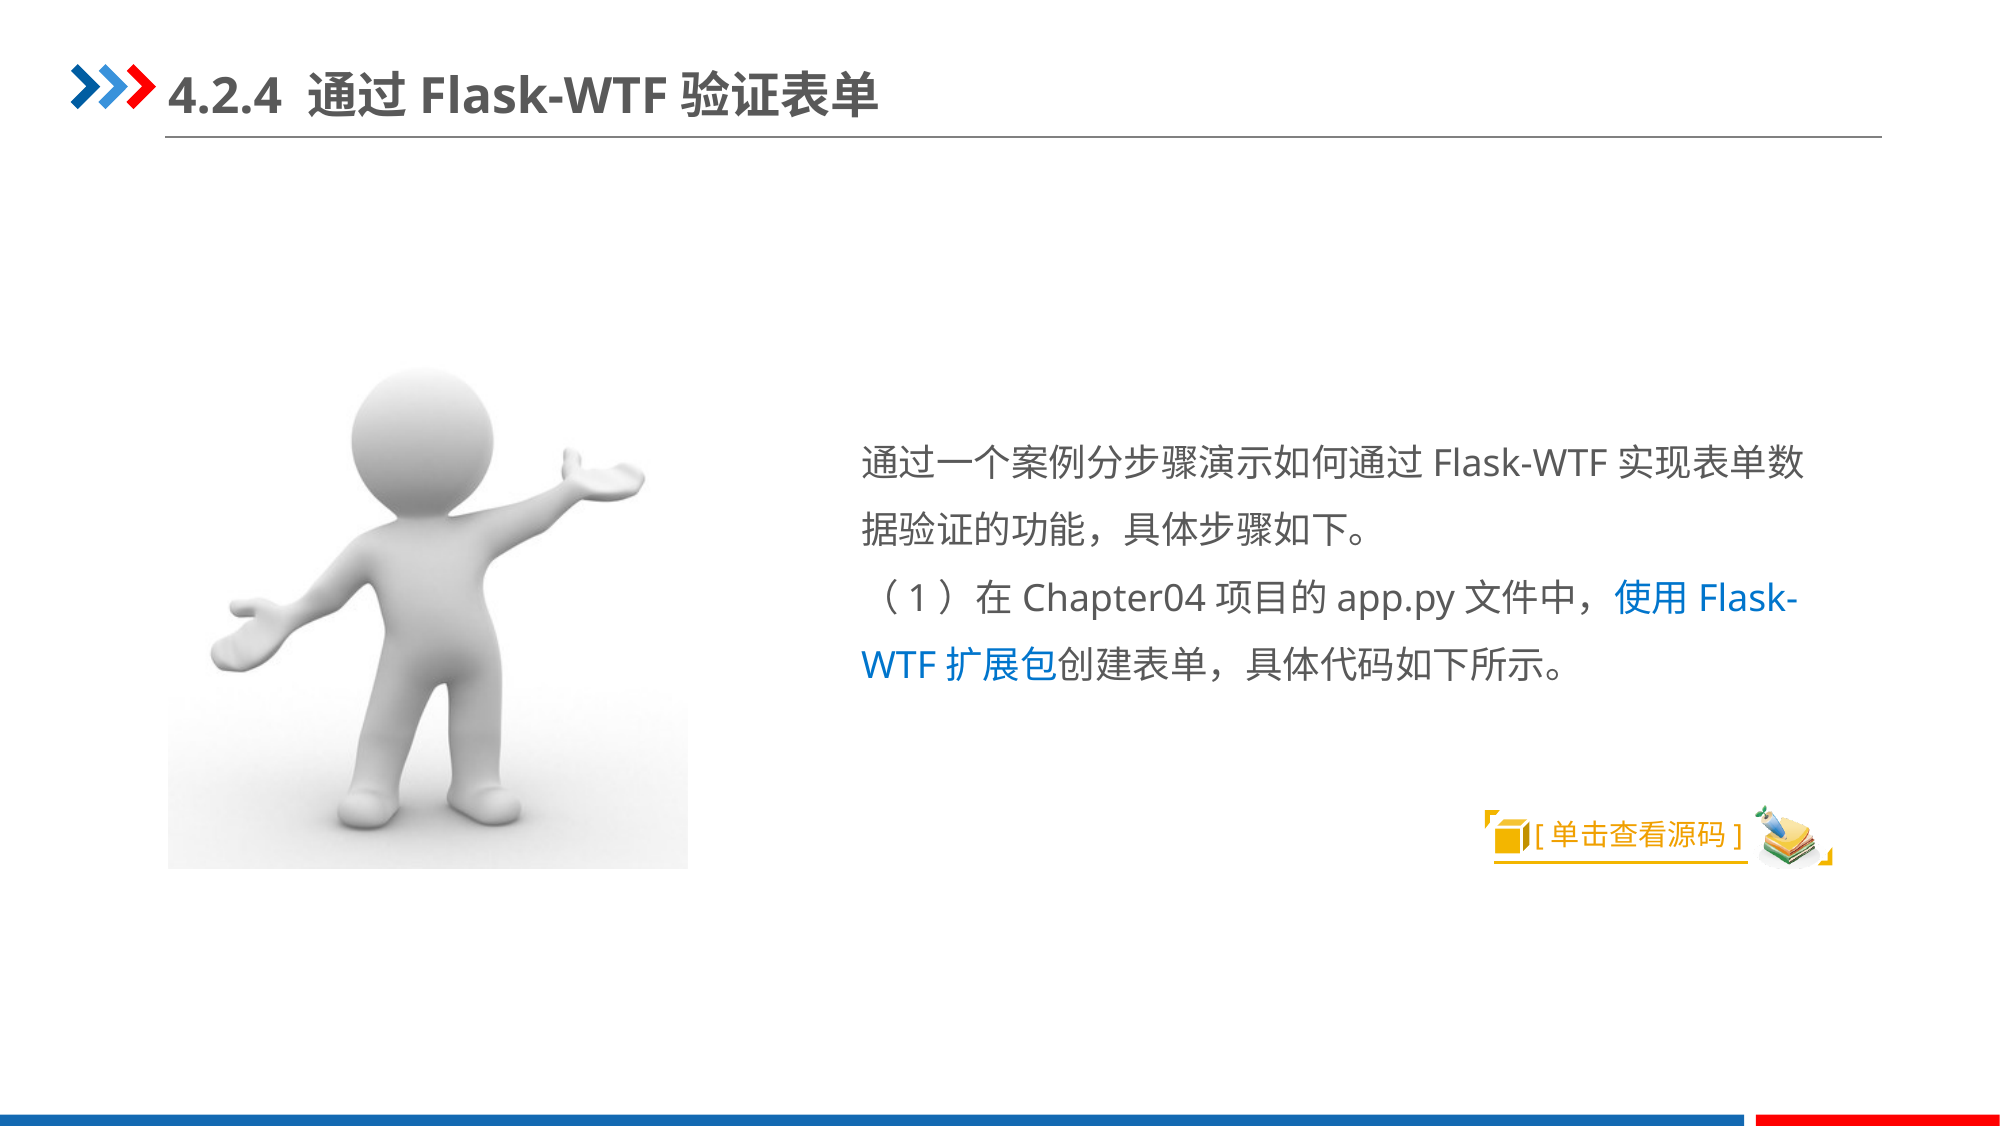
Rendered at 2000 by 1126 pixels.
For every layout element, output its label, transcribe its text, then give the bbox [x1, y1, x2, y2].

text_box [1484, 804, 1833, 869]
text_box 通过一个案例分步骤演示如何通过Flask-WTF实现表单数据验证的功能，具体步骤如下。 （1）在Chapter04项目的app.py文件中，使用Flask-WTF扩展包创建表单，具体代码如下所示。 [846, 409, 1831, 694]
text_box 4.2.4 通过Flask-WTF验证表单 [168, 51, 902, 135]
picture [167, 308, 689, 869]
